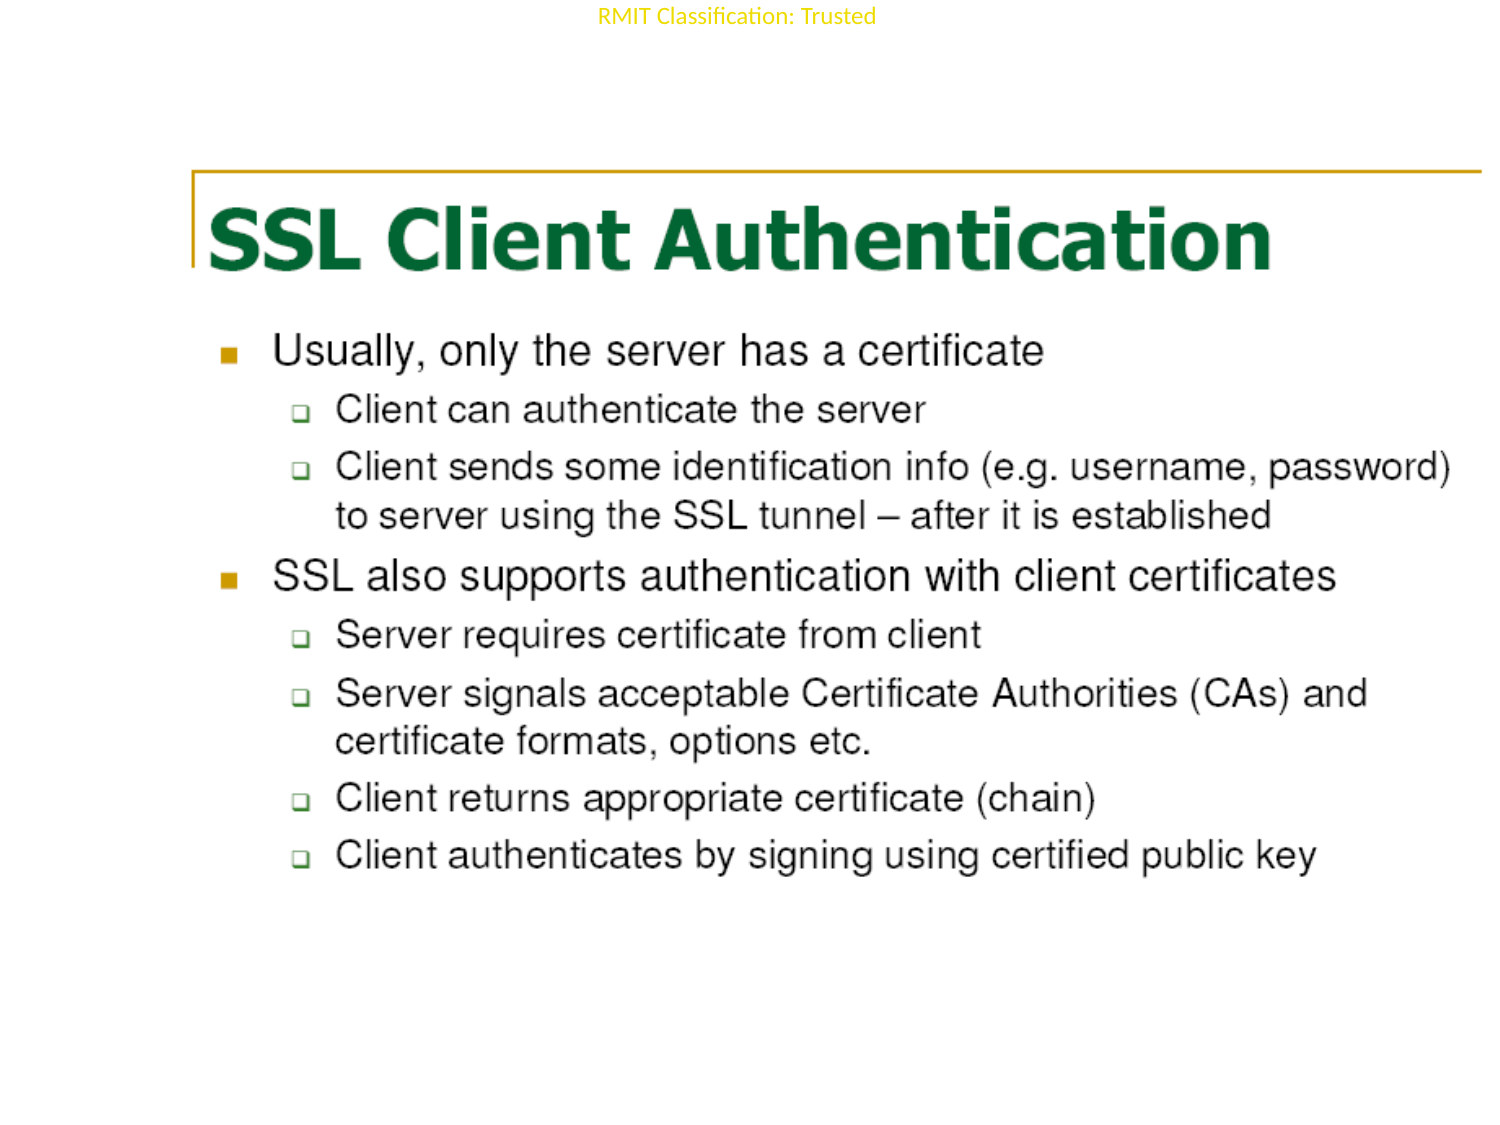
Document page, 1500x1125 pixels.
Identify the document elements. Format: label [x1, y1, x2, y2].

picture [187, 149, 1500, 890]
